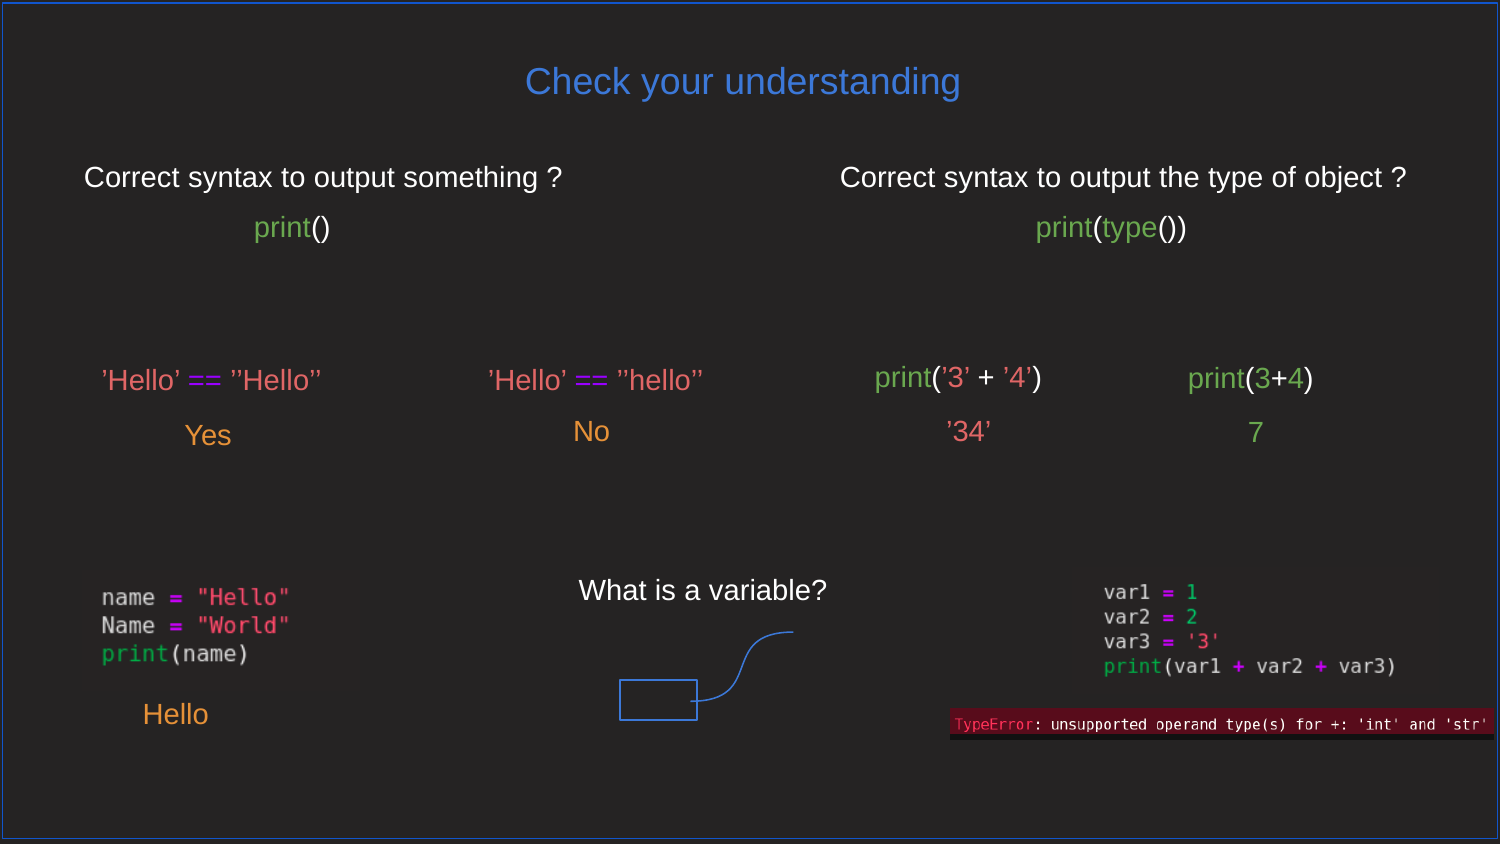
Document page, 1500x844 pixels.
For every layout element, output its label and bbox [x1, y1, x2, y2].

text_box [2, 3, 1498, 839]
picture [1072, 567, 1440, 694]
picture [81, 570, 360, 692]
text_box [690, 631, 794, 702]
picture [950, 707, 1494, 740]
